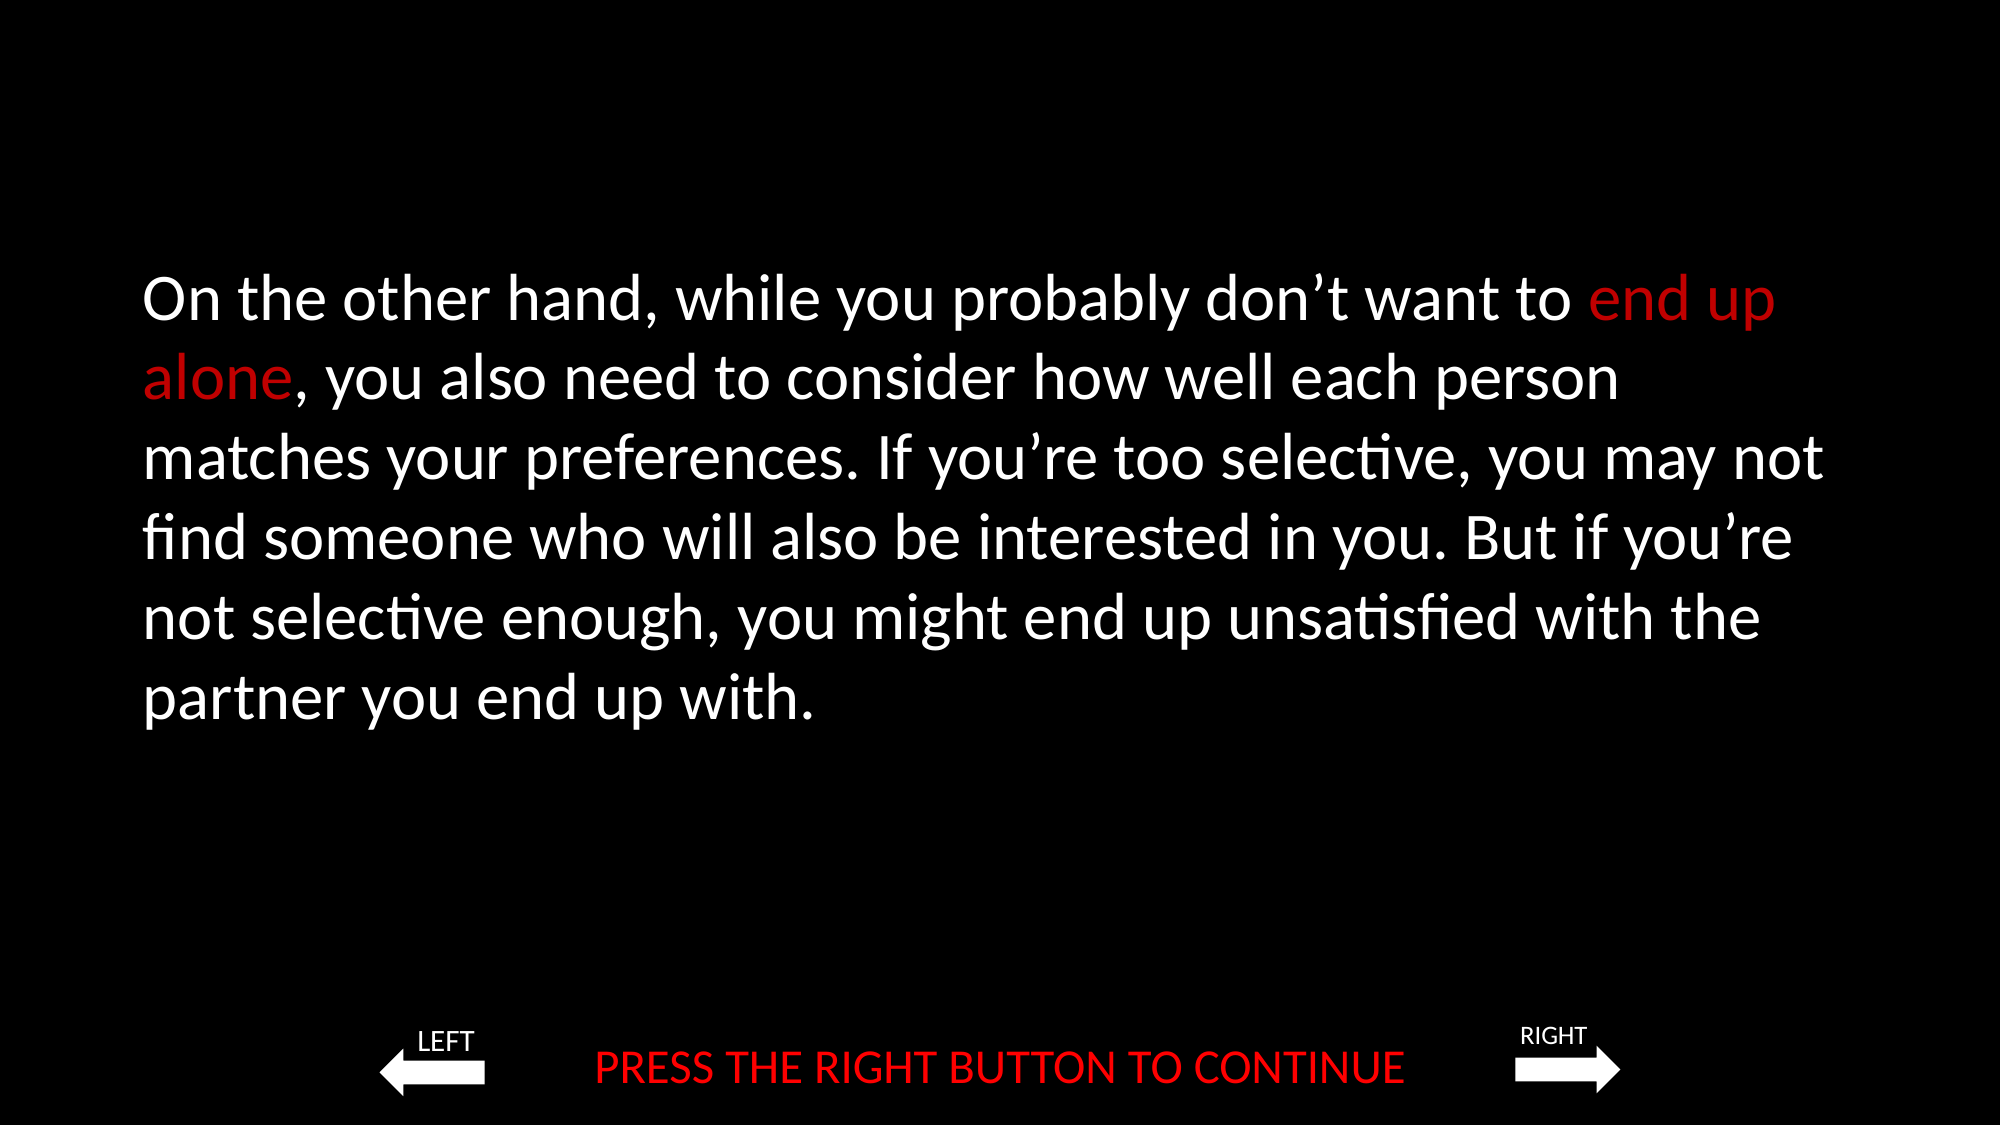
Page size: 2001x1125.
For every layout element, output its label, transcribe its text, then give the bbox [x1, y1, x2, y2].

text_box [379, 1012, 499, 1097]
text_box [1501, 1009, 1621, 1094]
list On the other hand, while you probably don’t want to end up alone, you also need to consider how well each person matches your preferences. If you’re too selective, you may not find someone who will also be interested in you. But if you’re not selective enough, you might end up unsatisfied with the partner you end up with. [127, 245, 1852, 778]
text_box PRESS THE RIGHT BUTTON TO CONTINUE [498, 1010, 1502, 1118]
